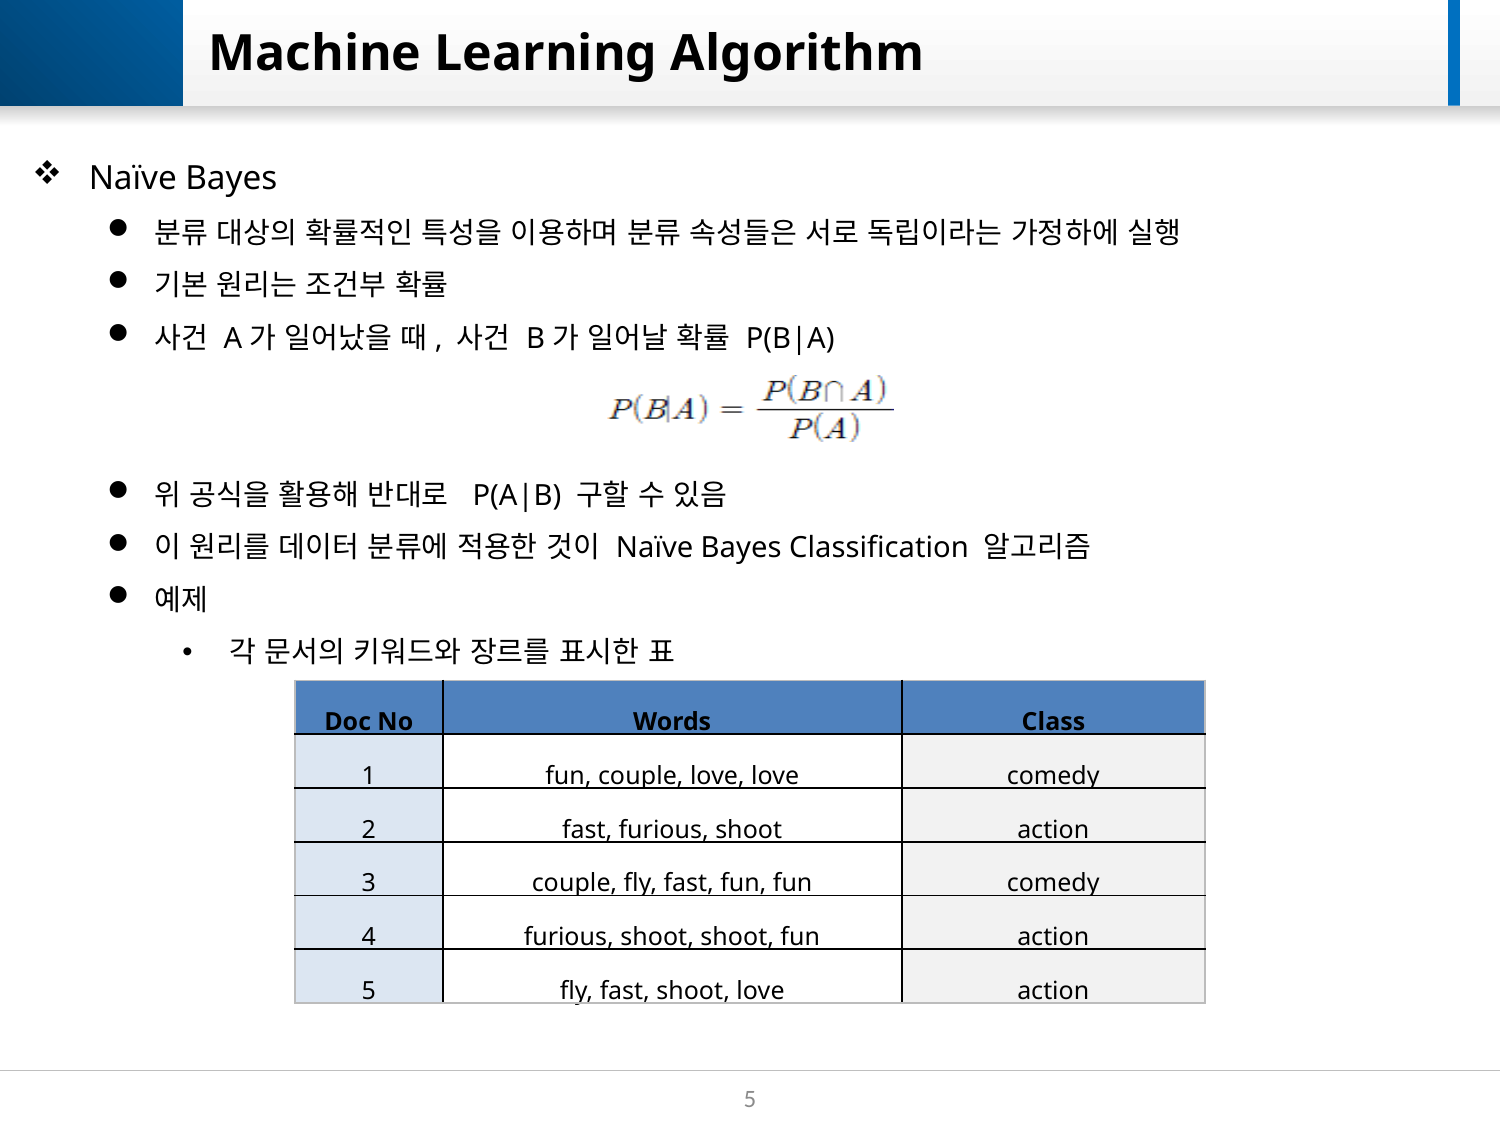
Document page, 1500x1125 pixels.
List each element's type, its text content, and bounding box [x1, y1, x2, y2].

table_cell couple, fly, fast, fun, fun [444, 843, 901, 895]
table_cell action [903, 896, 1204, 948]
table_cell action [903, 950, 1204, 1002]
table_cell fast, furious, shoot [444, 789, 901, 841]
table_cell comedy [903, 735, 1204, 787]
table_cell 2 [296, 789, 442, 841]
table_cell 3 [296, 843, 442, 895]
text_box Naïve Bayes 분류 대상의 확률적인 특성을 이용하며 분류 속성들은 서로 독립이라는 가정하에 실행 기본 원리는 조건부 확률 사건 A가 일어났을 때, 사건 B가 일어날 확률 P(B|A) 위 공식을 활용해 반대로 P(A|B) 구할 수 있음 이 원리를 데이터 분류에 적용한 것이 Naïve Bayes Classification 알고리즘 예제 각 문서의 키워드와 장르를 표시한 표 [17, 129, 1483, 676]
table_cell fun, couple, love, love [444, 735, 901, 787]
table_cell action [903, 789, 1204, 841]
picture [606, 375, 894, 443]
table_cell comedy [903, 843, 1204, 895]
table_header Class [903, 681, 1204, 733]
table_cell 4 [296, 896, 442, 948]
title Machine Learning Algorithm [192, 10, 1436, 92]
table_header Words [444, 681, 901, 733]
table_cell fly, fast, shoot, love [444, 950, 901, 1002]
table_cell 1 [296, 735, 442, 787]
table_cell 5 [296, 950, 442, 1002]
table_cell furious, shoot, shoot, fun [444, 896, 901, 948]
table_header Doc No [296, 681, 442, 733]
